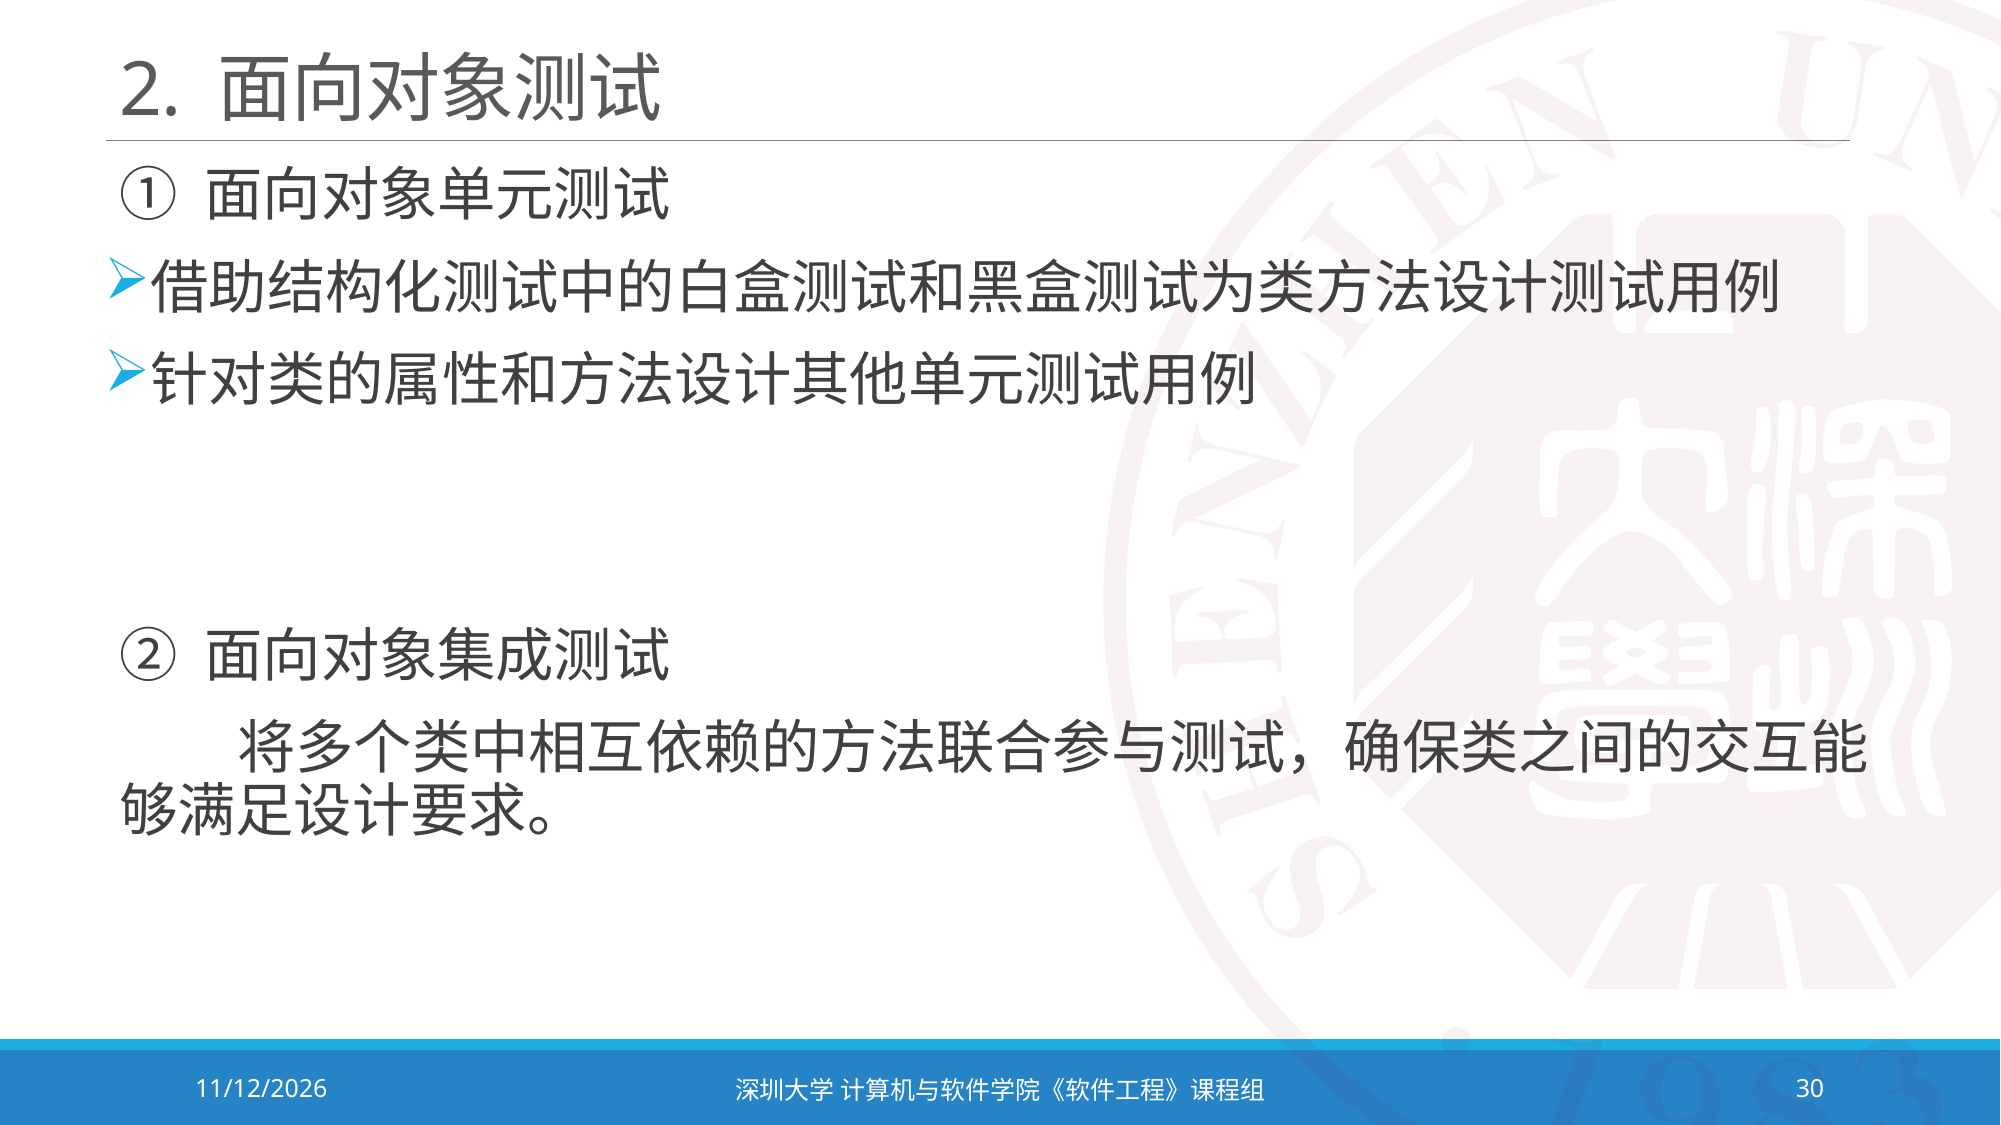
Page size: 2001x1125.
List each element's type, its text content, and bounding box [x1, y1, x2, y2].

footer 深圳大学 计算机与软件学院《软件工程》课程组 [604, 1059, 1396, 1120]
title 2. 面向对象测试 [104, 0, 1856, 139]
list ① 面向对象单元测试 借助结构化测试中的白盒测试和黑盒测试为类方法设计测试用例 针对类的属性和方法设计其他单元测试用例 ② 面向对象集成测试 将多个类中相互依赖的方法联合参与测试，确保类之间的交互能够满足设计要求。 [104, 158, 1878, 1008]
slide_number 30 [1624, 1059, 1840, 1120]
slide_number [180, 1059, 586, 1120]
